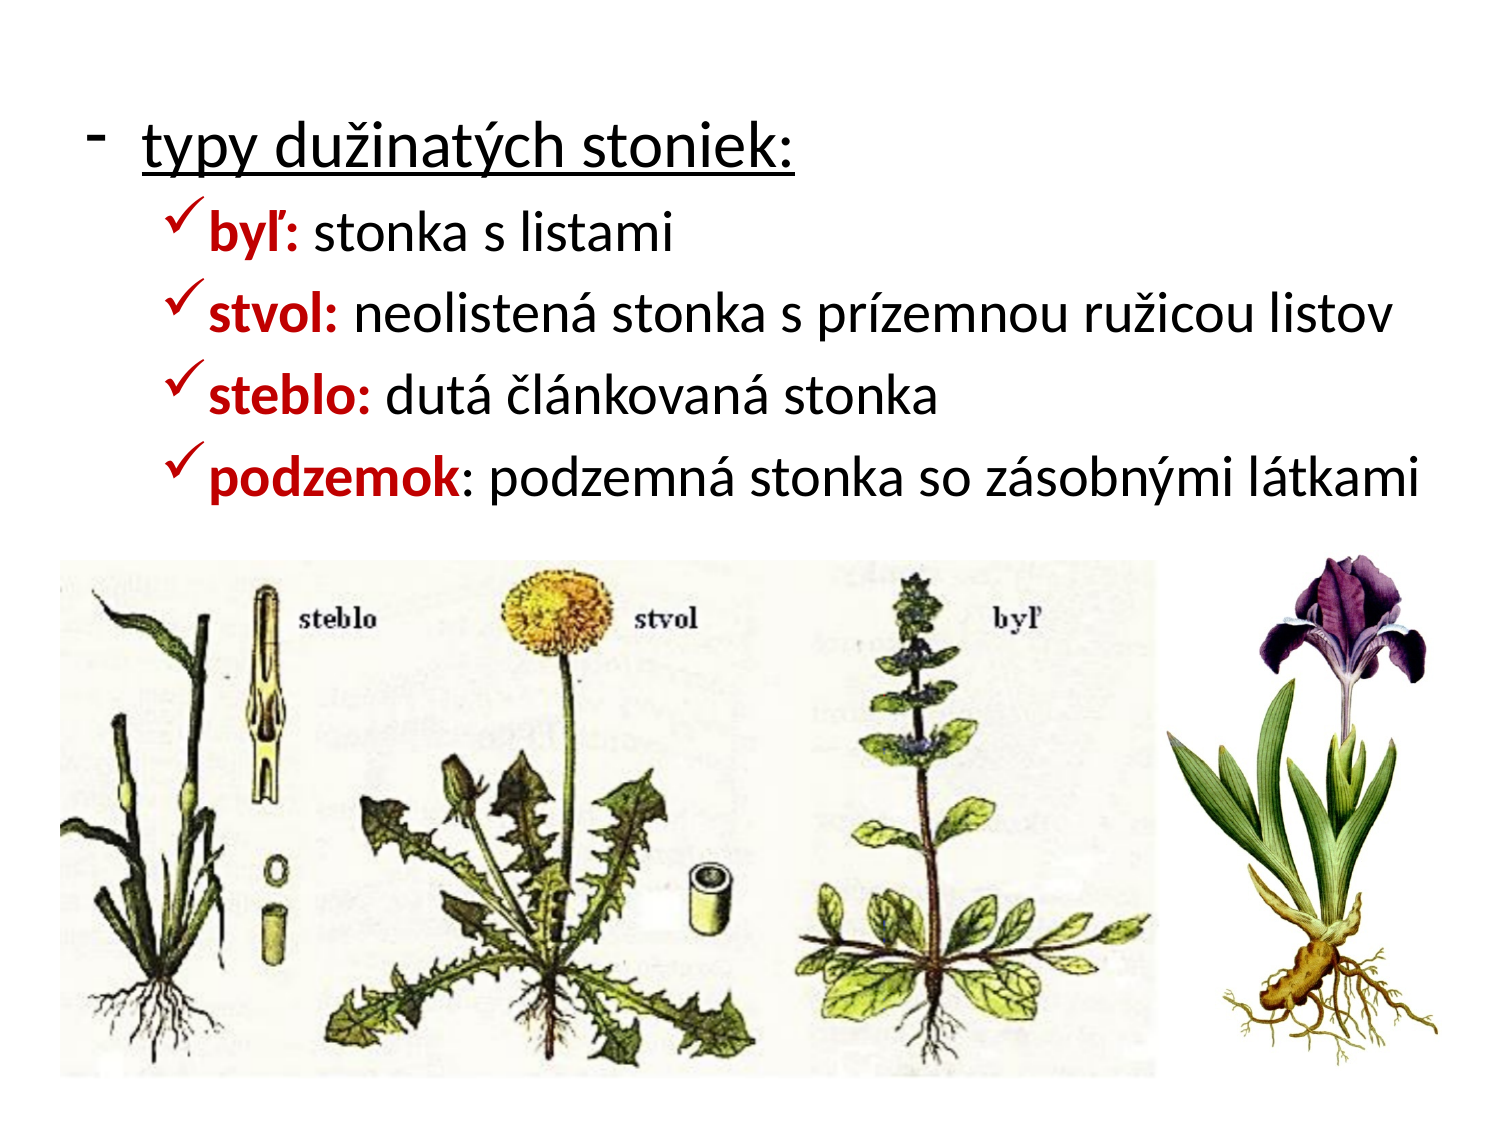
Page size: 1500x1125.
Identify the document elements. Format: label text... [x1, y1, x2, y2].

picture [58, 550, 1442, 1079]
list typy dužinatých stoniek: byľ: stonka s listami stvol: neolistená stonka s prízemnou ružicou listov steblo: dutá článkovaná stonka podzemok: podzemná stonka so zásobnými látkami [70, 93, 1477, 837]
